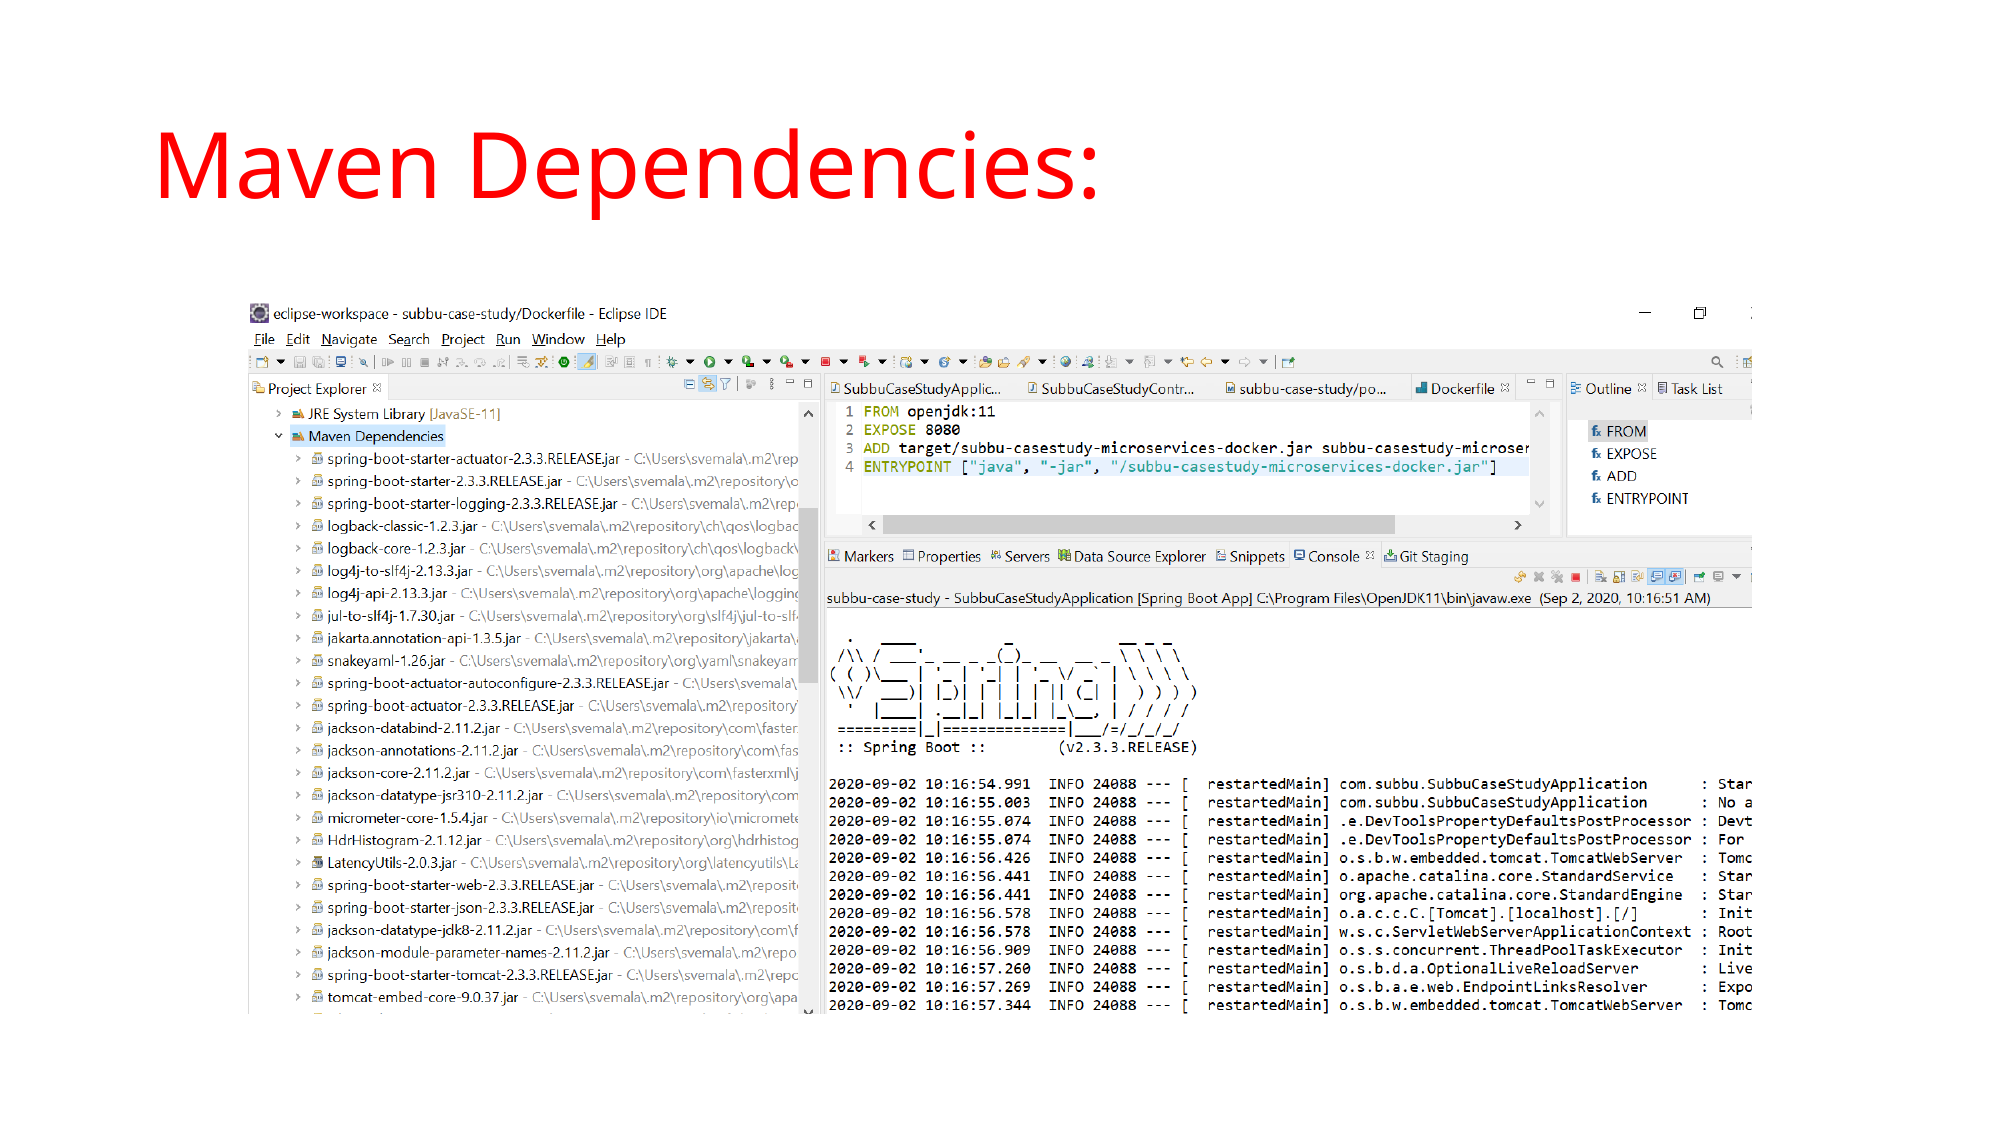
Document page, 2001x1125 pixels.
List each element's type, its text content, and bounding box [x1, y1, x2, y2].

title Maven Dependencies: [137, 59, 1863, 278]
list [248, 299, 1752, 1014]
